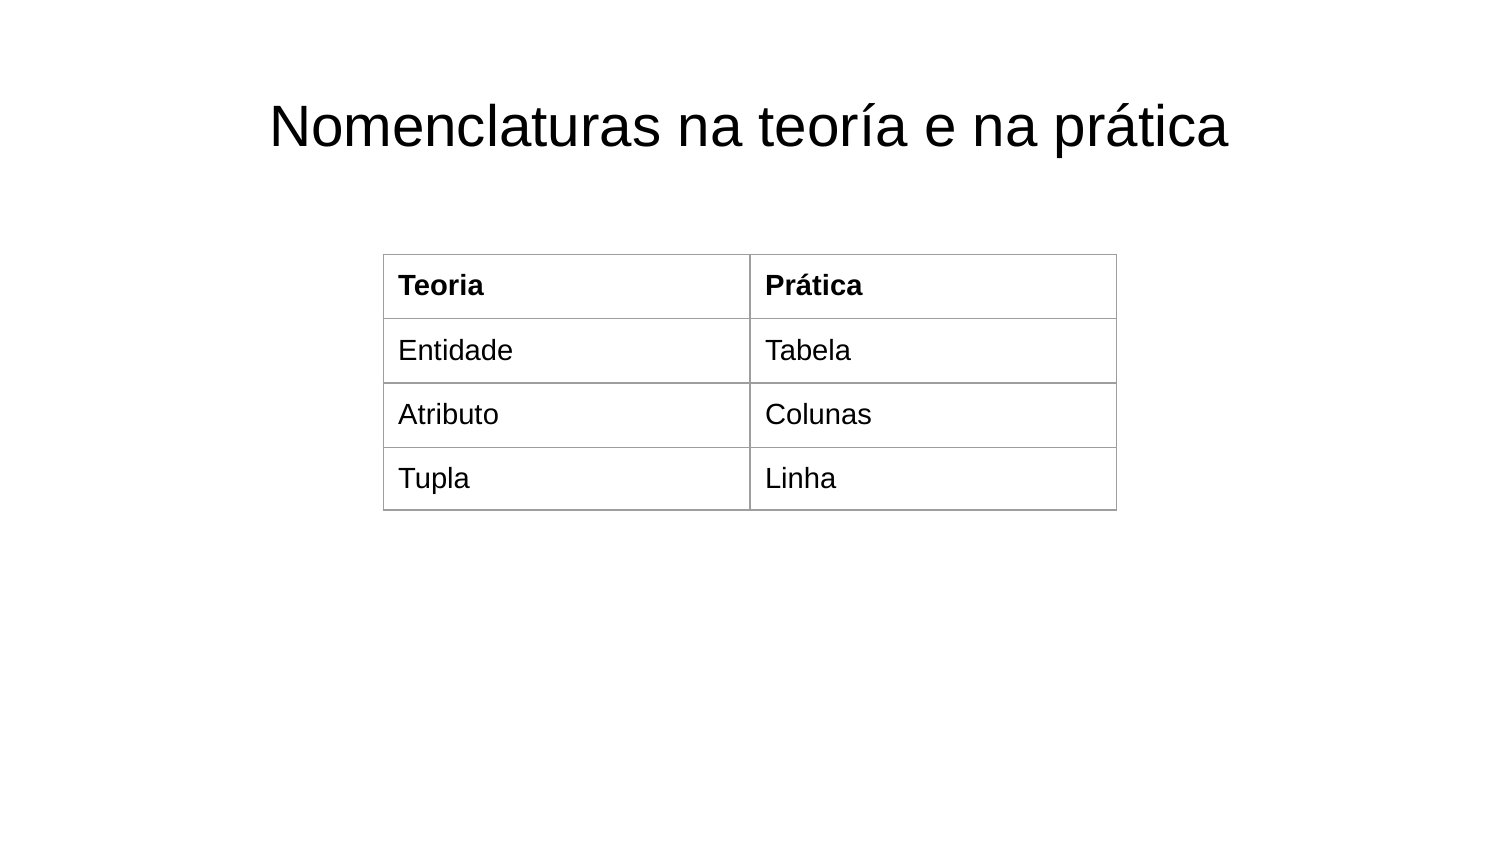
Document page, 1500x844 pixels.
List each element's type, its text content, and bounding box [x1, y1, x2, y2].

title Nomenclaturas na teoría e na prática [51, 72, 1449, 167]
table_cell Atributo [384, 384, 749, 447]
table_cell Tabela [751, 319, 1116, 382]
table_header Teoria [384, 255, 749, 318]
table_cell Entidade [384, 319, 749, 382]
table_cell Colunas [751, 384, 1116, 447]
table_cell Tupla [384, 448, 749, 509]
table_header Prática [751, 255, 1116, 318]
table_cell Linha [751, 448, 1116, 509]
